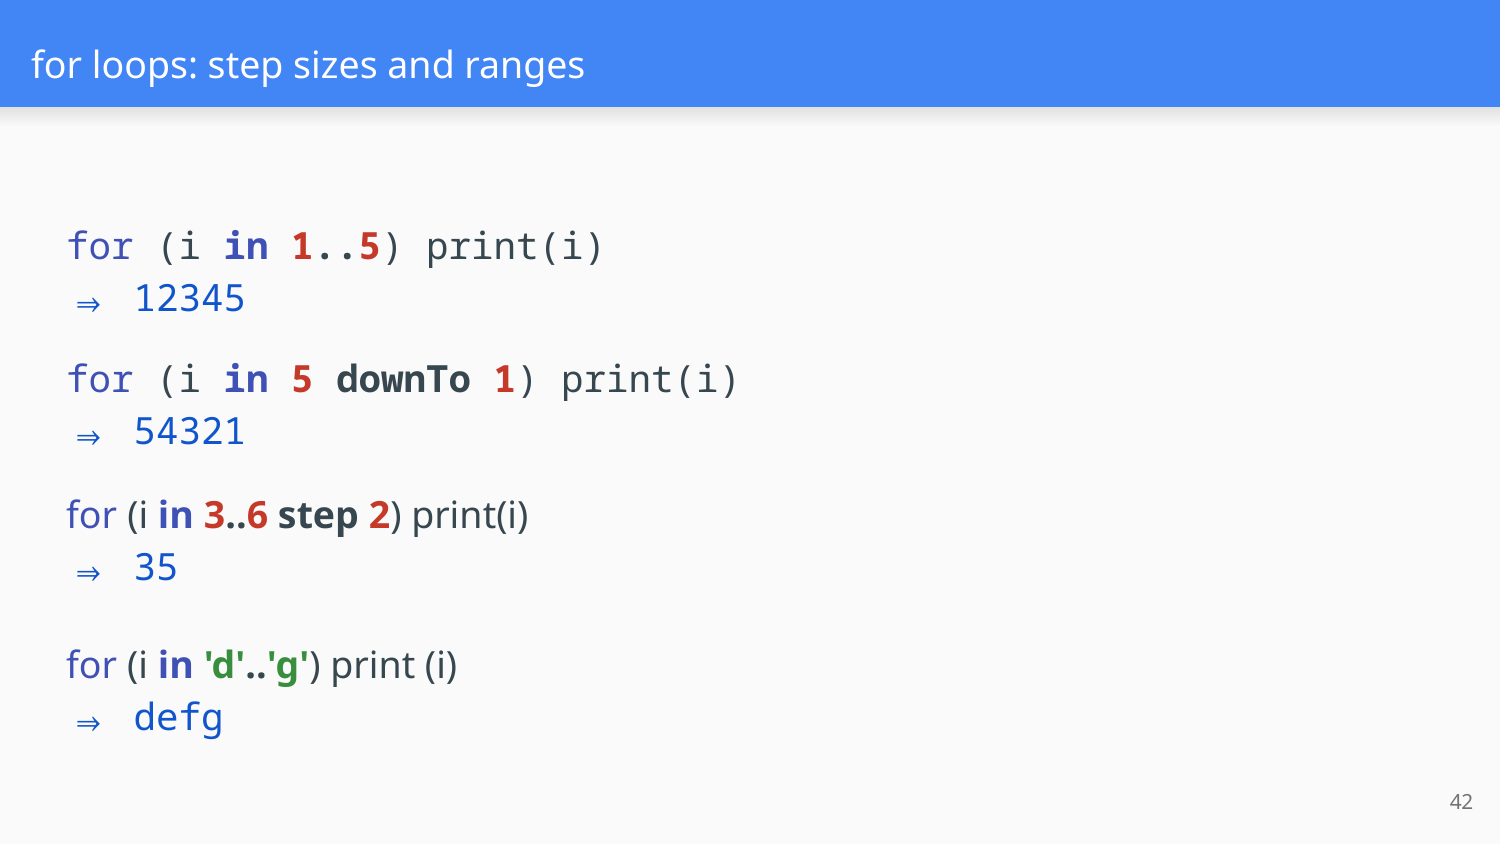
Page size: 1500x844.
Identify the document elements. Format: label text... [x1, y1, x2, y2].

text_box for (i in 5 downTo 1) print(i) ⇒ 54321 [51, 317, 1111, 432]
title for loops: step sizes and ranges [16, 2, 1464, 102]
list for (i in 1..5) print(i) ⇒ 12345 [51, 184, 1429, 299]
text_box for (i in 'd'..'g') print (i) ⇒ defg [51, 603, 750, 718]
slide_number ‹#› [1398, 770, 1489, 835]
text_box for (i in 3..6 step 2) print(i) ⇒ 35 [51, 454, 838, 568]
